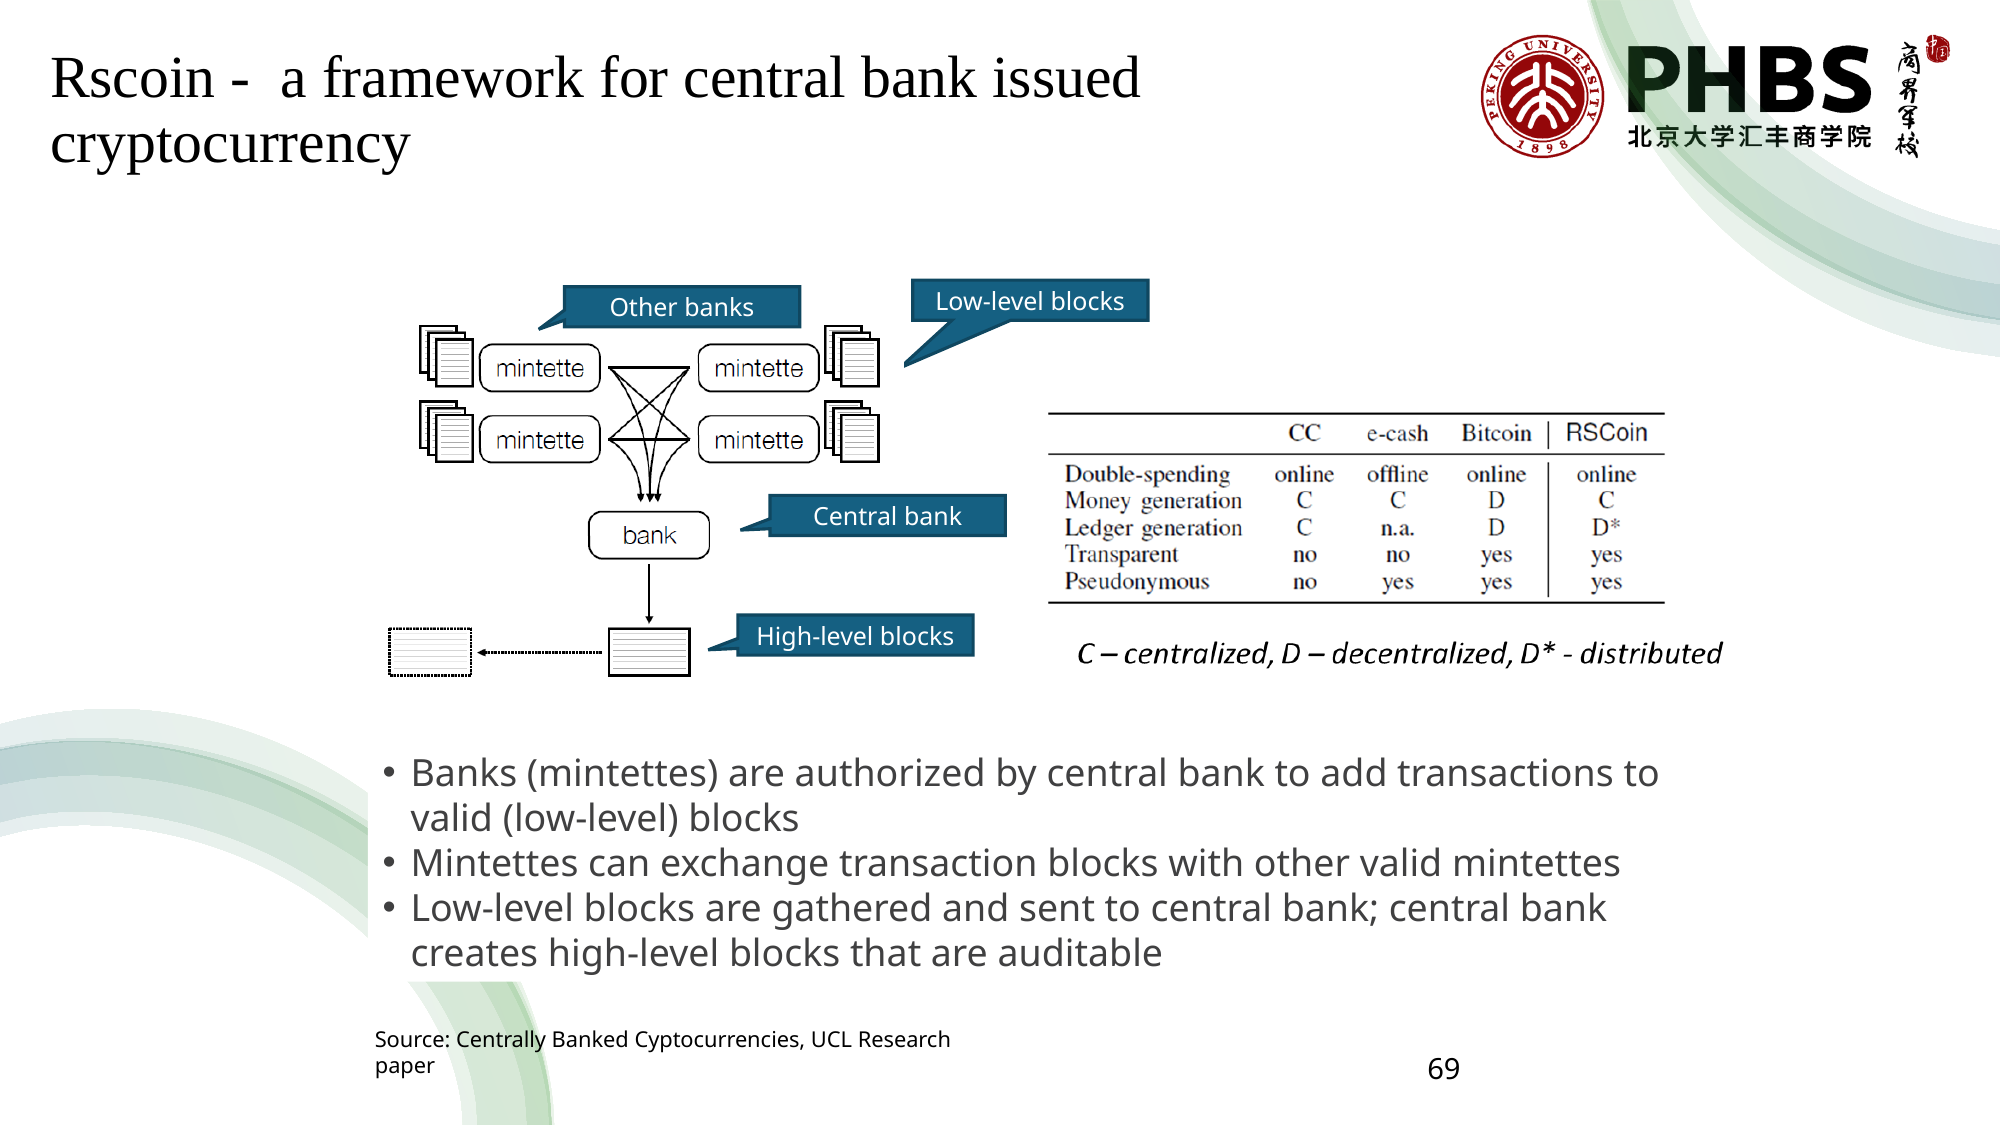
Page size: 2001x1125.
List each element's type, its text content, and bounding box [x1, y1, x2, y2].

text_box Source: Centrally Banked Cyptocurrencies, UCL Research paper [360, 1018, 974, 1086]
text_box Low-level blocks [911, 278, 1150, 338]
picture [1458, 0, 1709, 185]
picture [1625, 0, 2000, 185]
slide_number 69 [1412, 1042, 1750, 1103]
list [1024, 378, 1742, 692]
title Rscoin - a framework for central bank issued cryptocurrency [35, 38, 1329, 257]
text_box Banks (mintettes) are authorized by central bank to add transactions to valid (low-level) blocks Mintettes can exchange transaction blocks with other valid mintettes Low-level blocks are gathered and sent to central bank; central bank creates high-level blocks that are auditable [367, 741, 1707, 982]
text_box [359, 287, 974, 690]
text_box Central bank [974, 493, 1007, 538]
